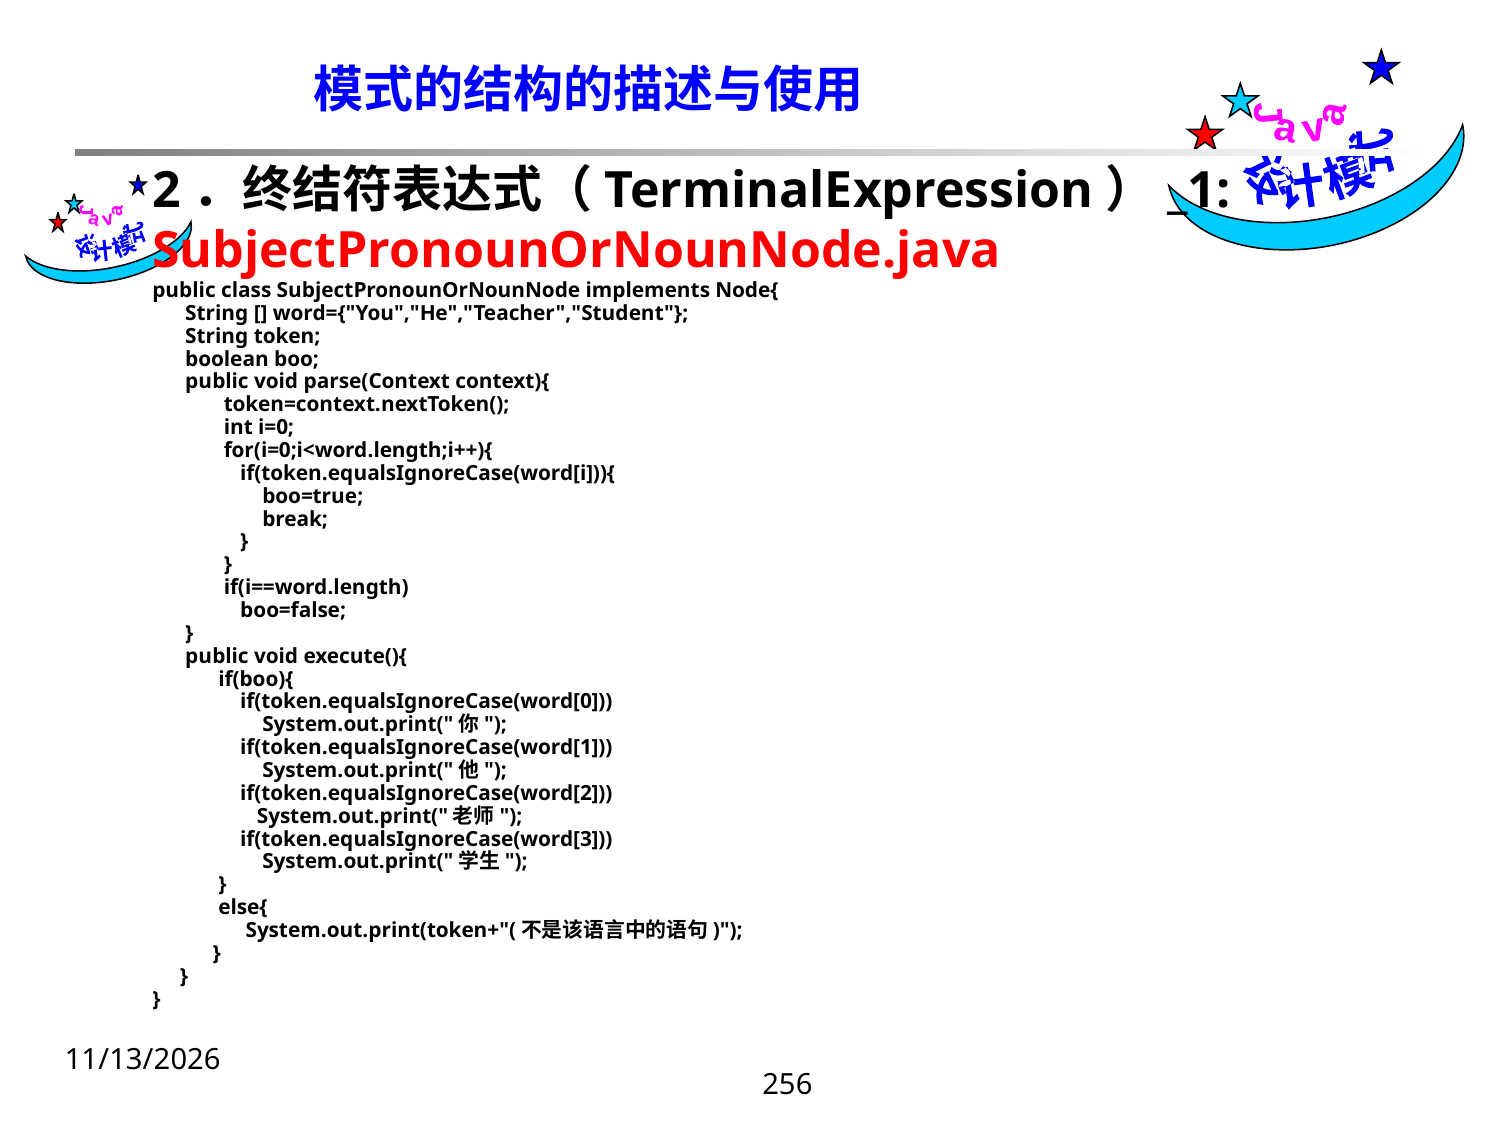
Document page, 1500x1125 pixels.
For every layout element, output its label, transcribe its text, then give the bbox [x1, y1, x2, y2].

text_box 2．终结符表达式（TerminalExpression）_1: SubjectPronounOrNounNode.java public class SubjectPronounOrNounNode implements Node{ String [] word={"You","He","Teacher","Student"}; String token; boolean boo; public void parse(Context context){ token=context.nextToken(); int i=0; for(i=0;i<word.length;i++){ if(token.equalsIgnoreCase(word[i])){ boo=true; break; } } if(i==word.length) boo=false; } public void execute(){ if(boo){ if(token.equalsIgnoreCase(word[0])) System.out.print("你"); if(token.equalsIgnoreCase(word[1])) System.out.print("他"); if(token.equalsIgnoreCase(word[2])) System.out.print("老师"); if(token.equalsIgnoreCase(word[3])) System.out.print("学生"); } else{ System.out.print(token+"(不是该语言中的语句)"); } } } [137, 149, 1438, 1016]
text_box [49, 1012, 363, 1088]
text_box [549, 1037, 1025, 1113]
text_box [49, 174, 176, 288]
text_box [1187, 49, 1463, 251]
text_box 模式的结构的描述与使用 [200, 49, 988, 125]
text_box [75, 149, 137, 156]
